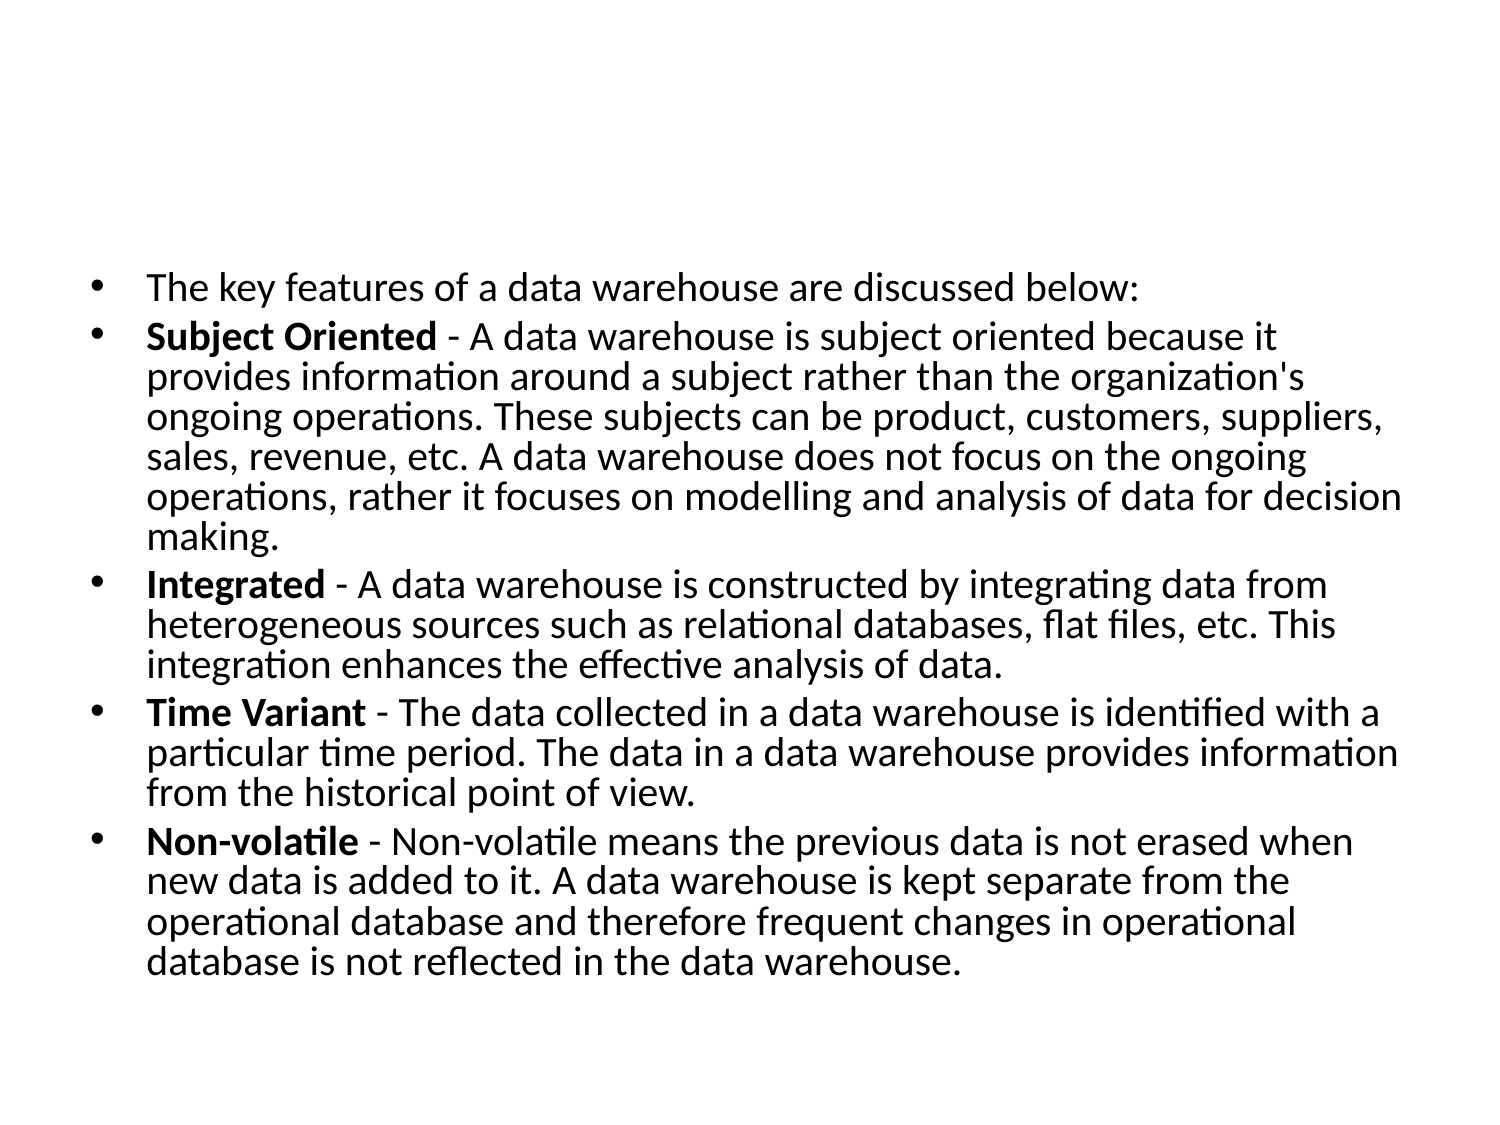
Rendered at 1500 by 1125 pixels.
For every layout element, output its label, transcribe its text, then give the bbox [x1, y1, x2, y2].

list The key features of a data warehouse are discussed below: Subject Oriented - A data warehouse is subject oriented because it provides information around a subject rather than the organization's ongoing operations. These subjects can be product, customers, suppliers, sales, revenue, etc. A data warehouse does not focus on the ongoing operations, rather it focuses on modelling and analysis of data for decision making. Integrated - A data warehouse is constructed by integrating data from heterogeneous sources such as relational databases, flat files, etc. This integration enhances the effective analysis of data. Time Variant - The data collected in a data warehouse is identified with a particular time period. The data in a data warehouse provides information from the historical point of view. Non-volatile - Non-volatile means the previous data is not erased when new data is added to it. A data warehouse is kept separate from the operational database and therefore frequent changes in operational database is not reflected in the data warehouse. [75, 262, 1425, 1005]
